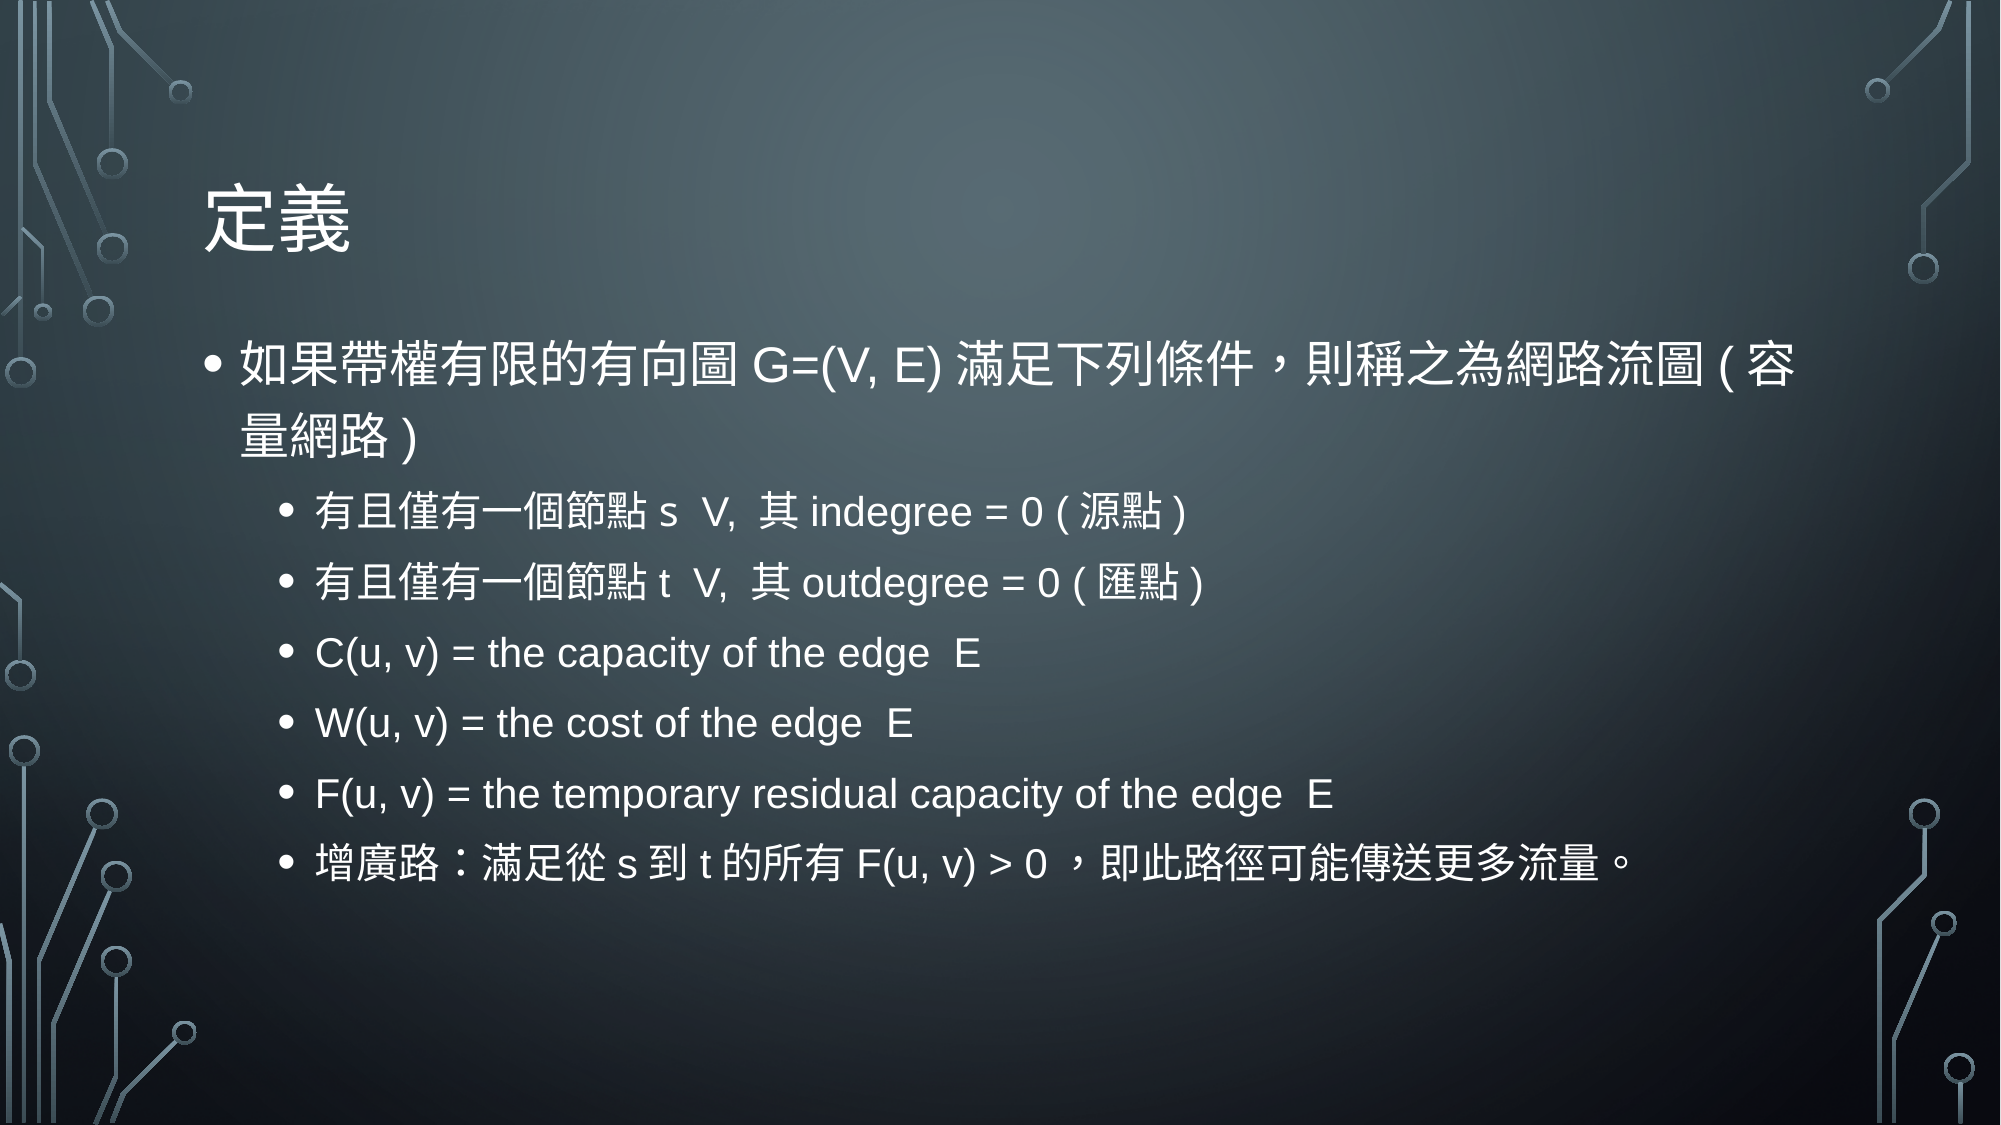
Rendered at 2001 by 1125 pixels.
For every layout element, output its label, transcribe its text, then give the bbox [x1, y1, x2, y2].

title 定義 [187, 101, 1813, 344]
